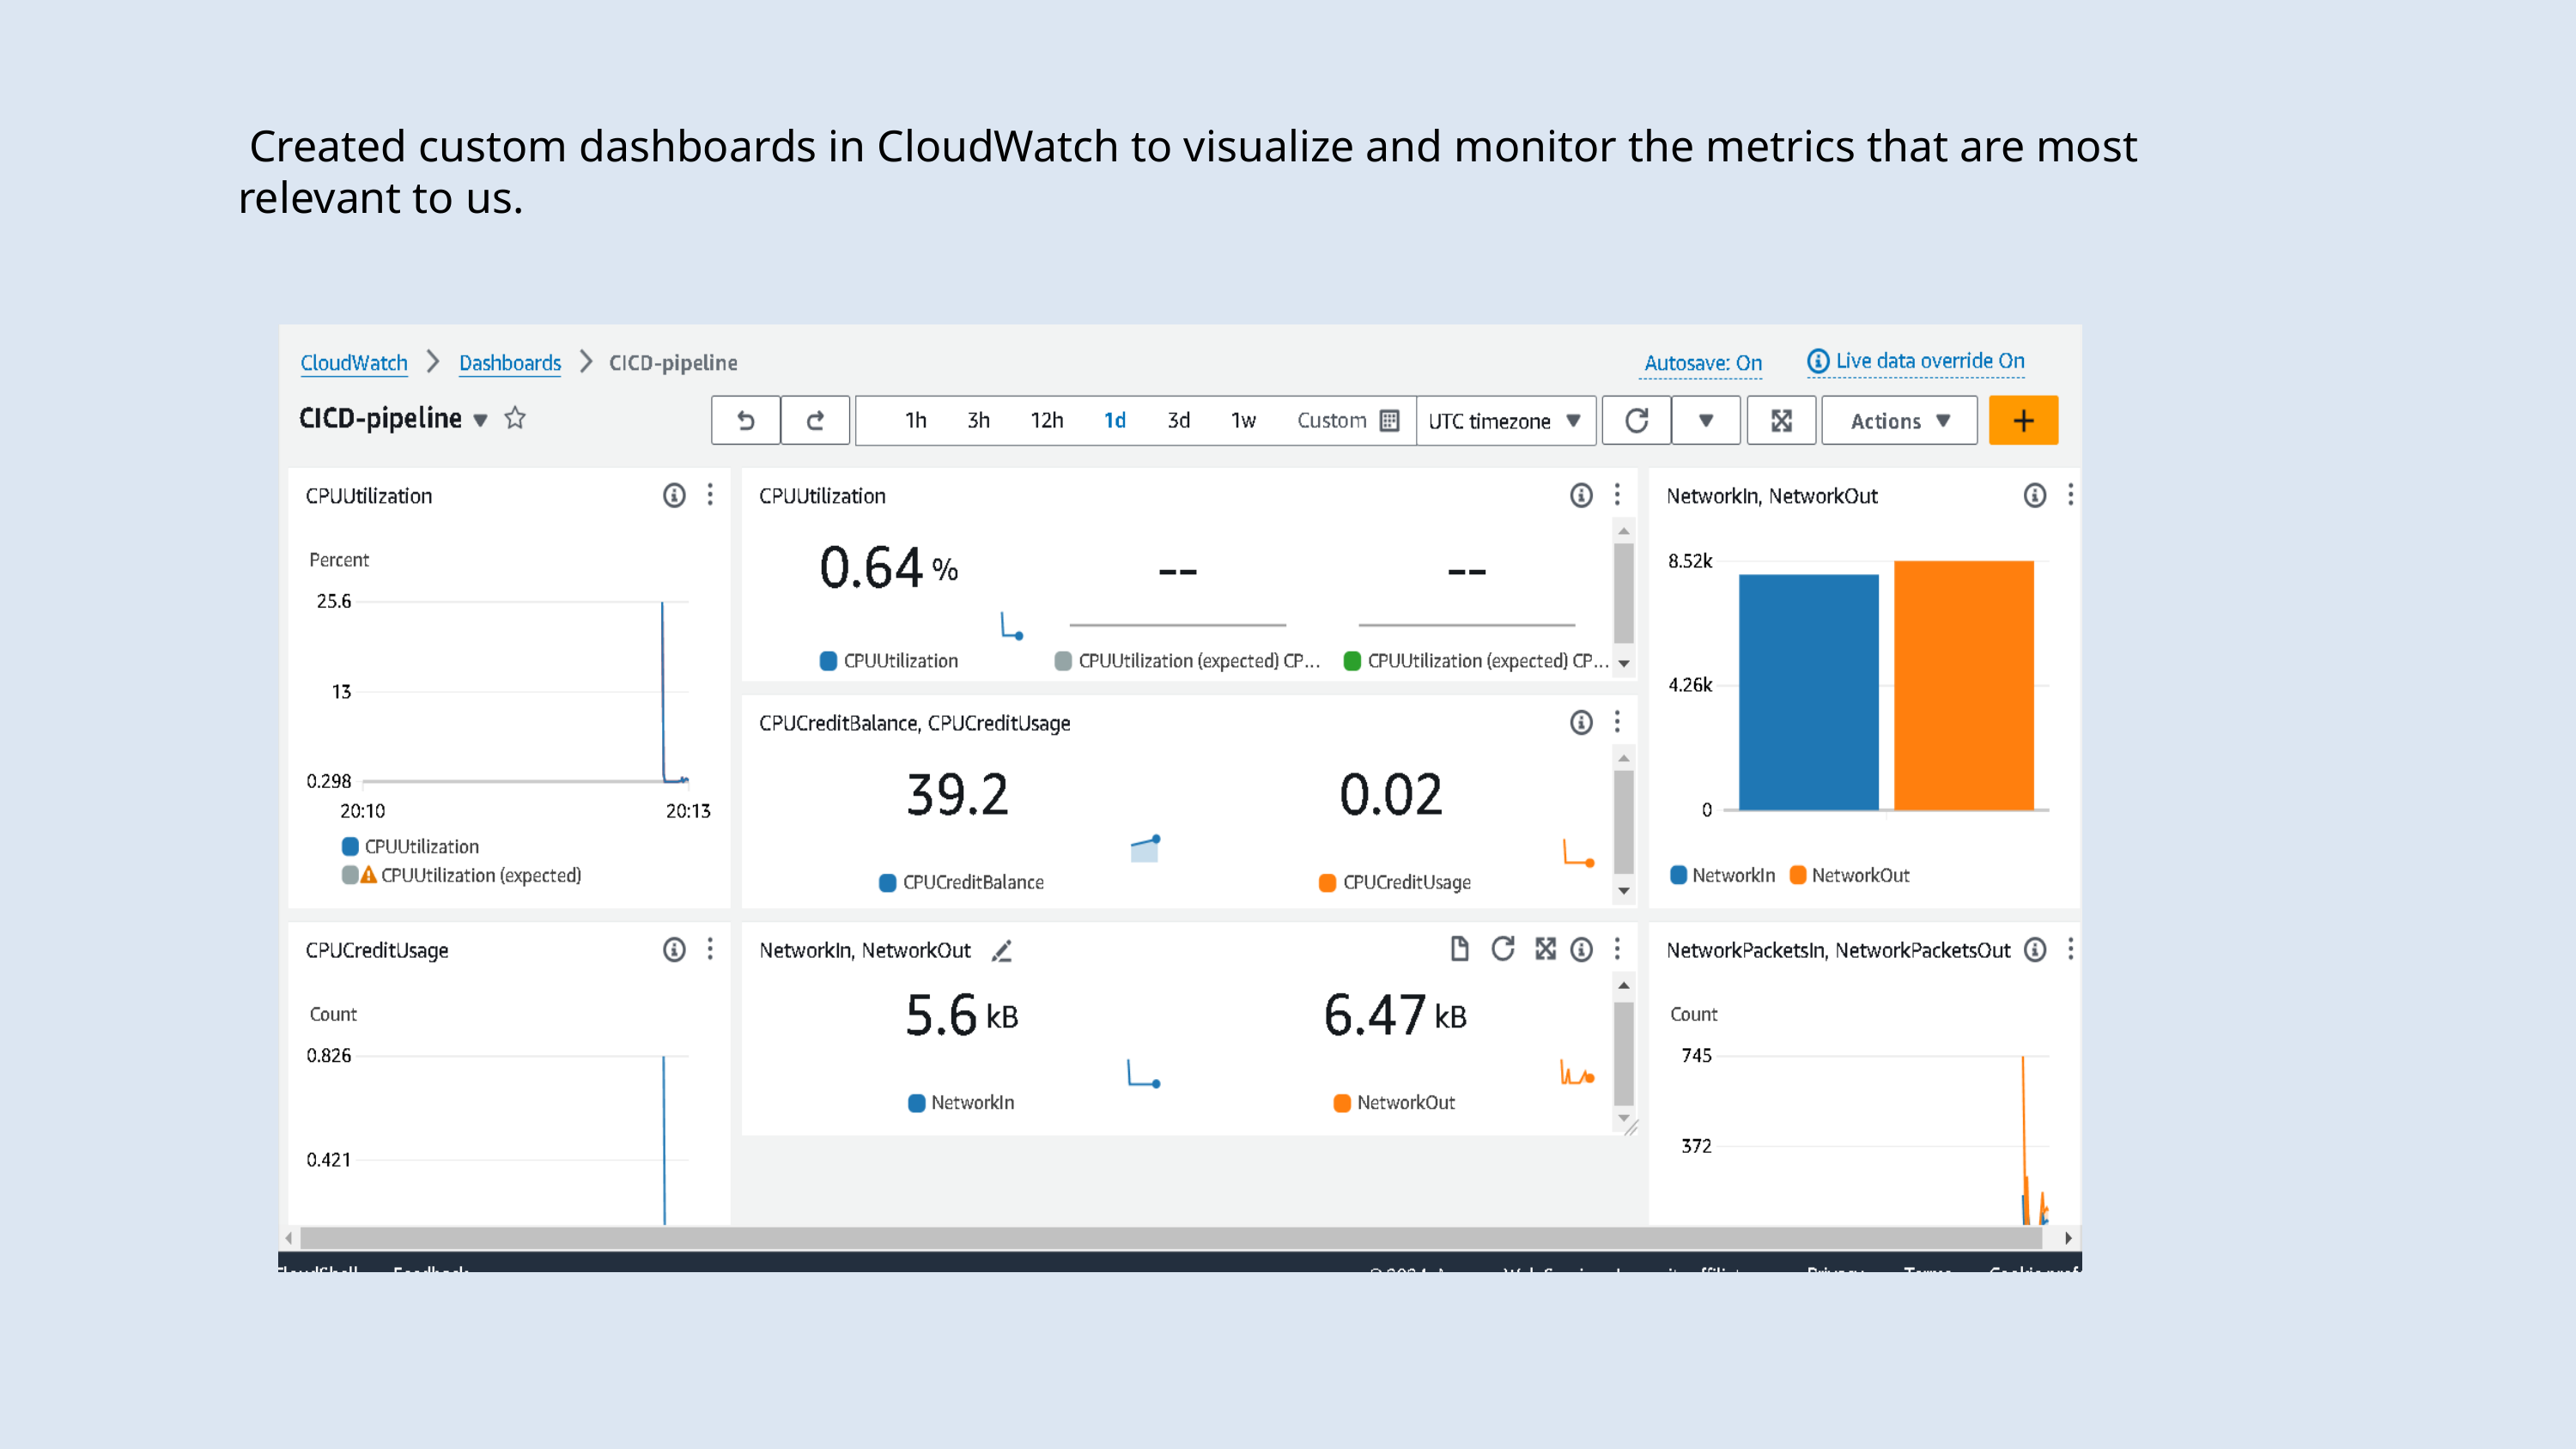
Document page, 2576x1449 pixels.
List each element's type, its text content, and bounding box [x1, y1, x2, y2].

text_box Created custom dashboards in CloudWatch to visualize and monitor the metrics that are most relevant to us. [225, 112, 2179, 228]
picture [278, 324, 2083, 1272]
